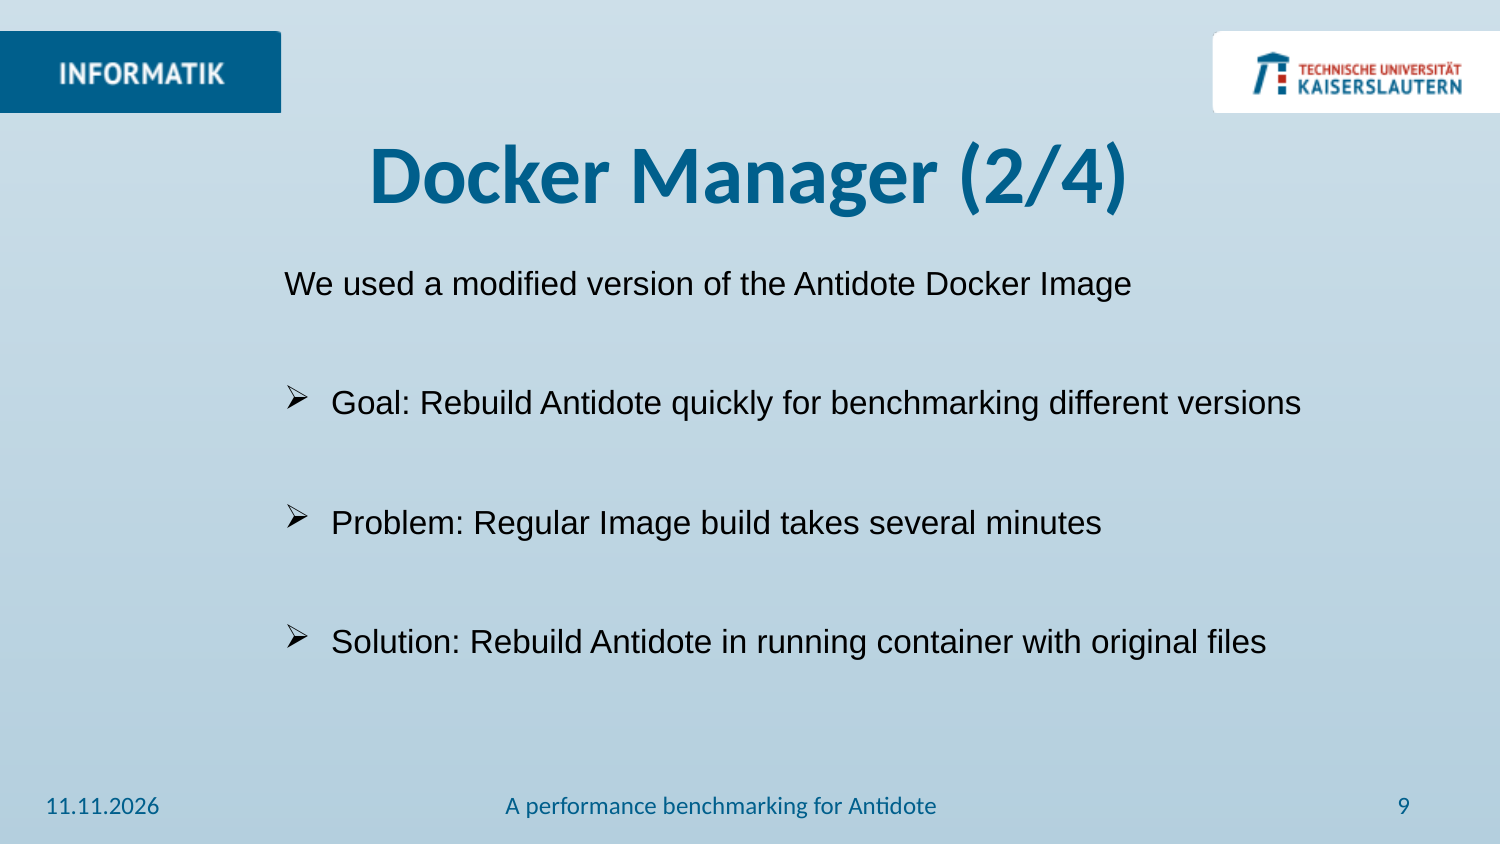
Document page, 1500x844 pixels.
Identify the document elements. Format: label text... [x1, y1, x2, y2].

title Docker Manager (2/4) [0, 112, 1500, 253]
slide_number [30, 782, 381, 827]
text_box A performance benchmarking for Antidote [341, 782, 1102, 828]
subtitle We used a modified version of the Antidote Docker Image Goal: Rebuild Antidote quickly for benchmarking different versions Problem: Regular Image build takes several minutes Solution: Rebuild Antidote in running container with original files [269, 254, 1500, 769]
slide_number 9 [1102, 782, 1425, 827]
